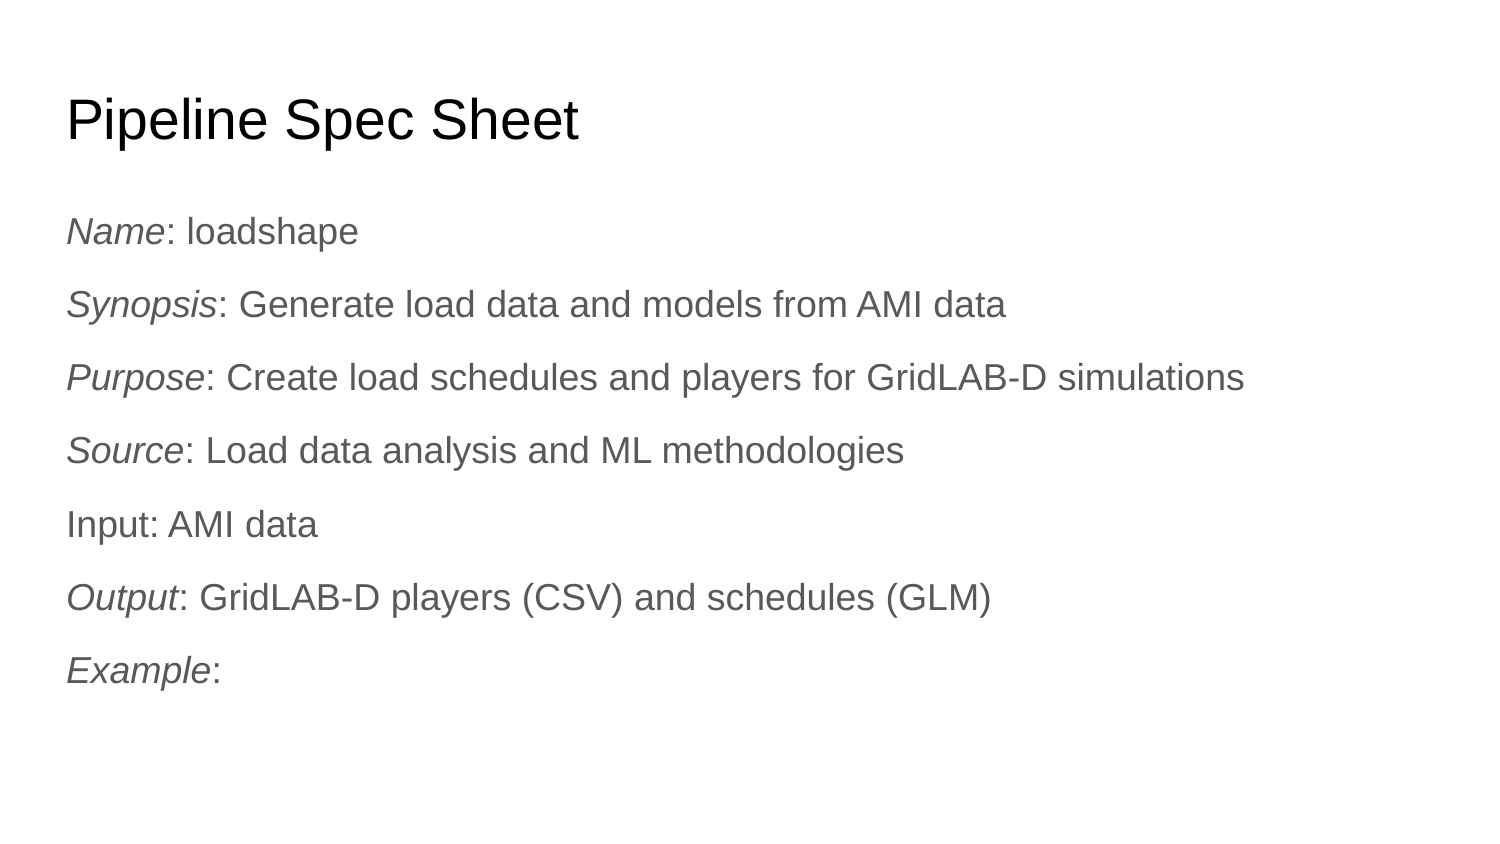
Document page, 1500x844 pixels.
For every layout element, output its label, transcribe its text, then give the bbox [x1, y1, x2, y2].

list Name: loadshape Synopsis: Generate load data and models from AMI data Purpose: Create load schedules and players for GridLAB-D simulations Source: Load data analysis and ML methodologies Input: AMI data Output: GridLAB-D players (CSV) and schedules (GLM) Example: [51, 189, 1449, 750]
title Pipeline Spec Sheet [51, 72, 1449, 167]
